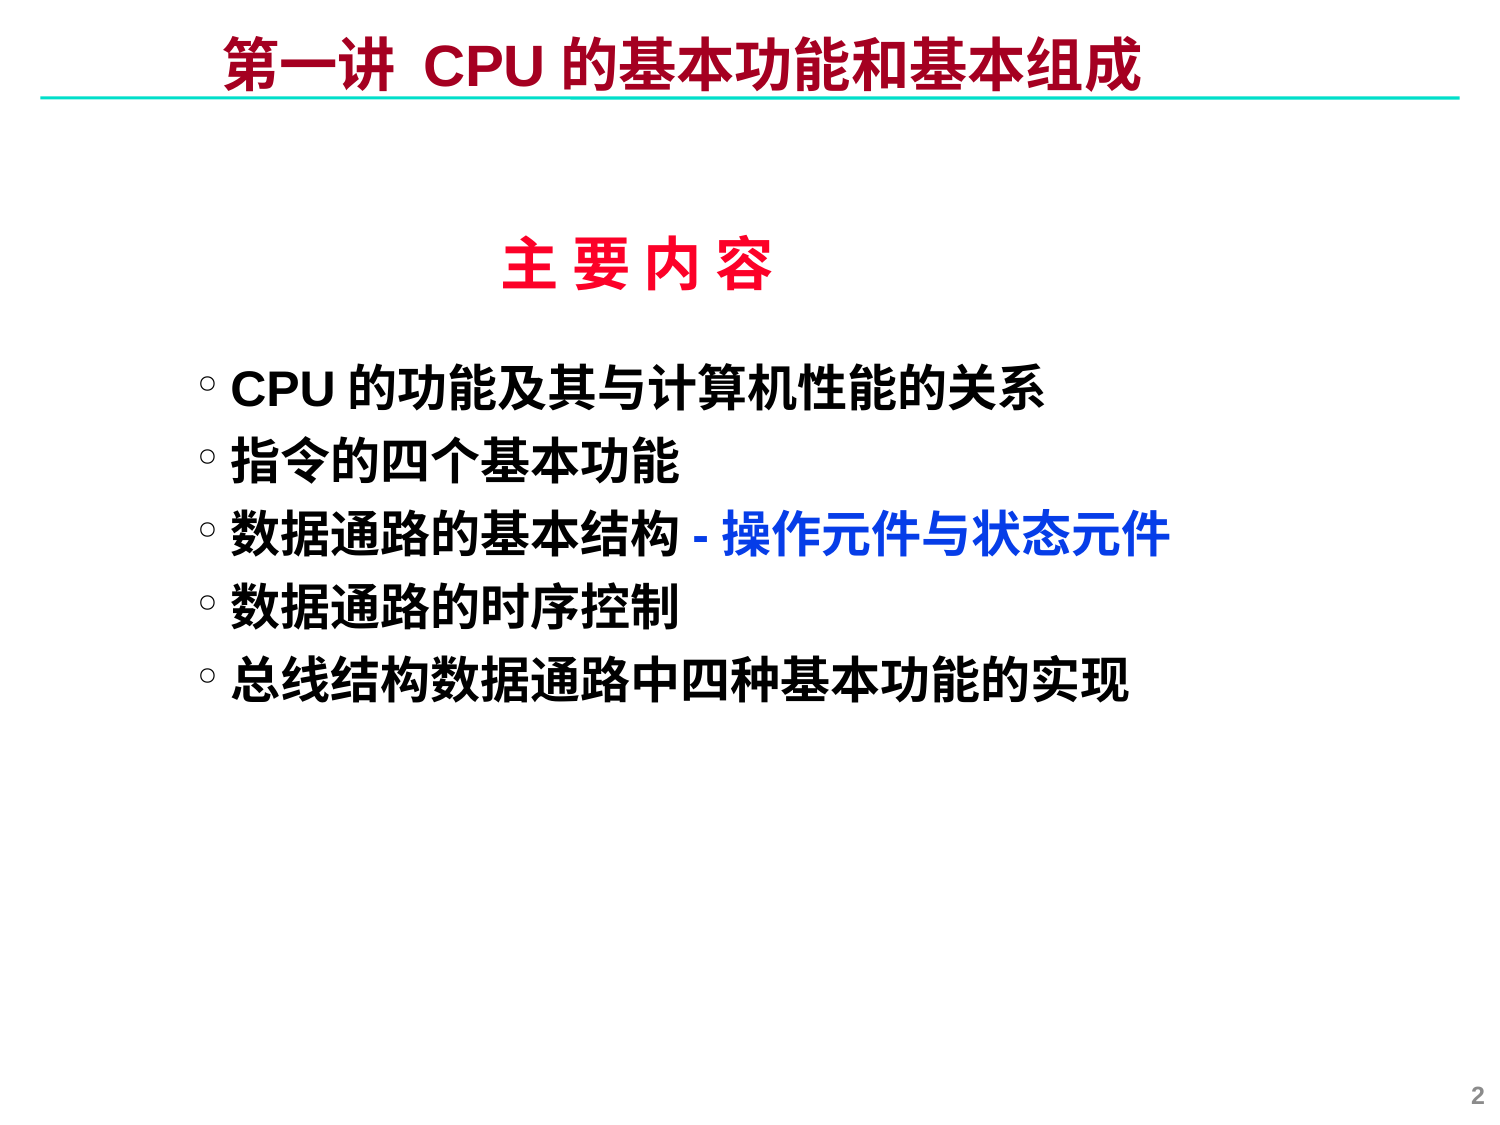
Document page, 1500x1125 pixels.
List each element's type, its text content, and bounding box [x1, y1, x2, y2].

text_box 主 要 内 容 [486, 219, 913, 305]
list CPU的功能及其与计算机性能的关系 指令的四个基本功能 数据通路的基本结构-操作元件与状态元件 数据通路的时序控制 总线结构数据通路中四种基本功能的实现 [186, 349, 1218, 725]
slide_number 2 [1162, 1065, 1500, 1125]
title 第一讲 CPU的基本功能和基本组成 [210, 33, 1324, 165]
